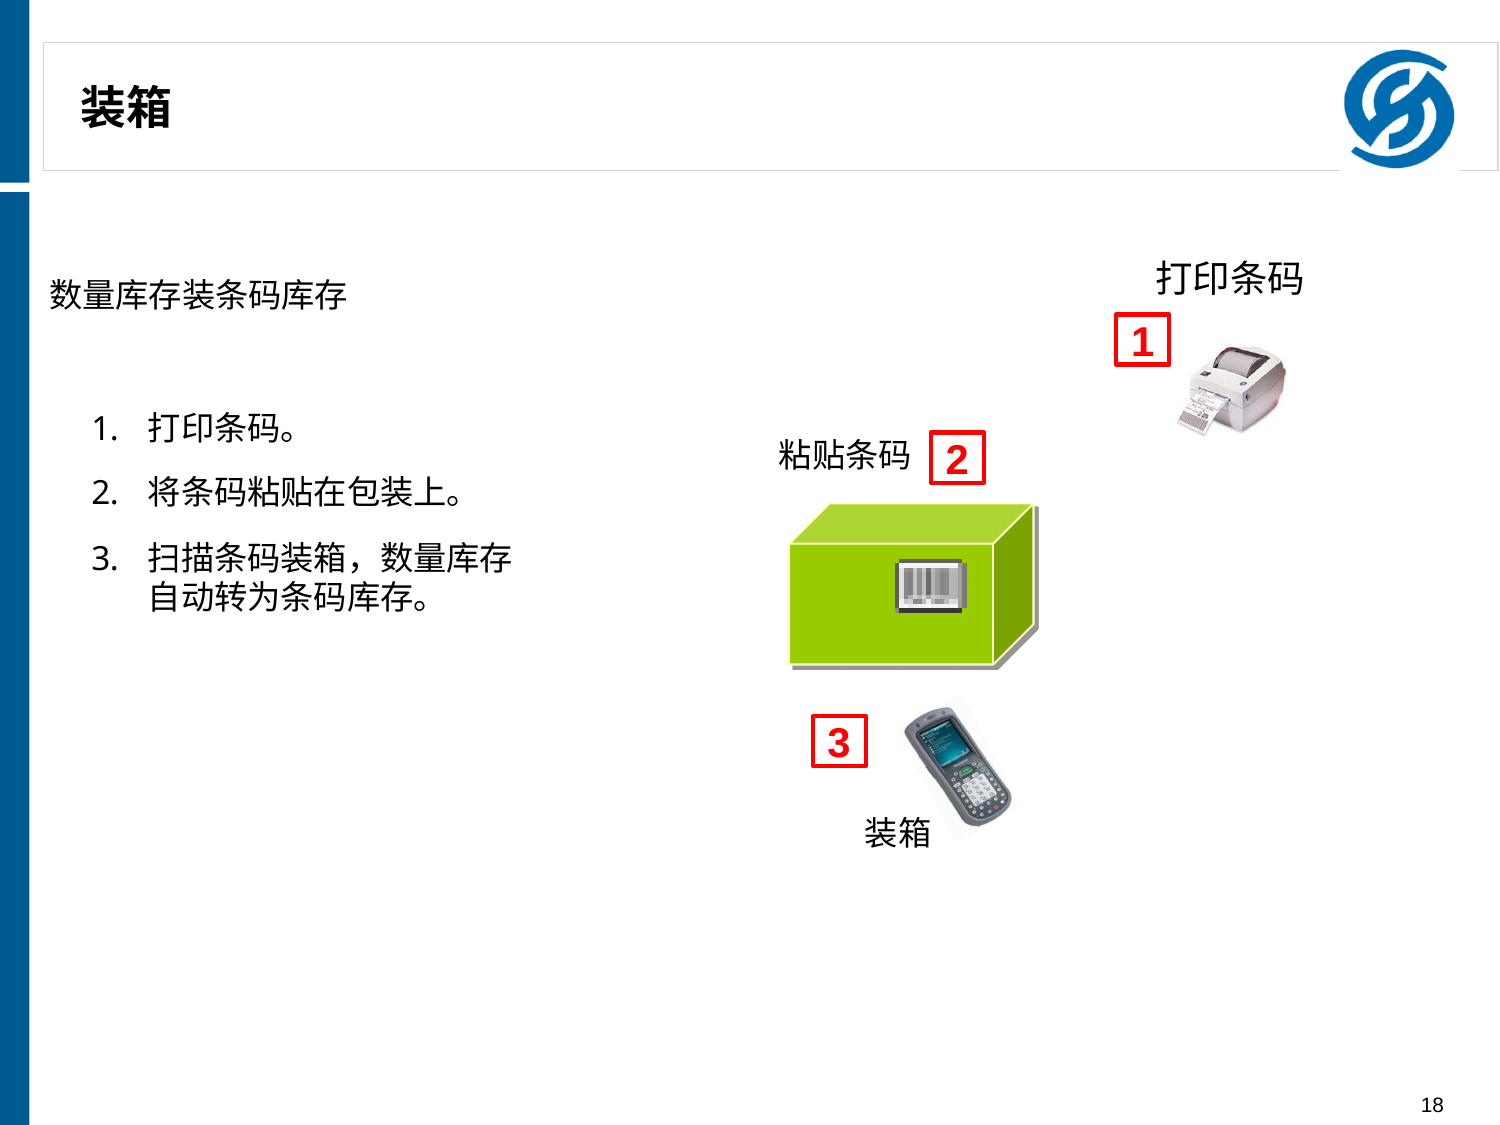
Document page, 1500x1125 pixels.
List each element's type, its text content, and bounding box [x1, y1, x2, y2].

title 装箱 [65, 46, 1011, 166]
picture [895, 550, 967, 622]
text_box 打印条码 [1140, 255, 1321, 301]
text_box 打印条码。 将条码粘贴在包装上。 扫描条码装箱，数量库存自动转为条码库存。 [76, 326, 550, 863]
text_box 粘贴条码 [759, 420, 931, 503]
text_box [789, 503, 1034, 665]
text_box 装箱 [812, 798, 984, 881]
text_box 1 [1114, 312, 1171, 367]
text_box 2 [929, 430, 986, 485]
text_box 3 [811, 714, 868, 768]
text_box 数量库存装条码库存 [34, 267, 476, 322]
slide_number 18 [1317, 1089, 1460, 1118]
picture [895, 693, 1021, 842]
picture [1340, 47, 1459, 171]
picture [1174, 337, 1289, 445]
